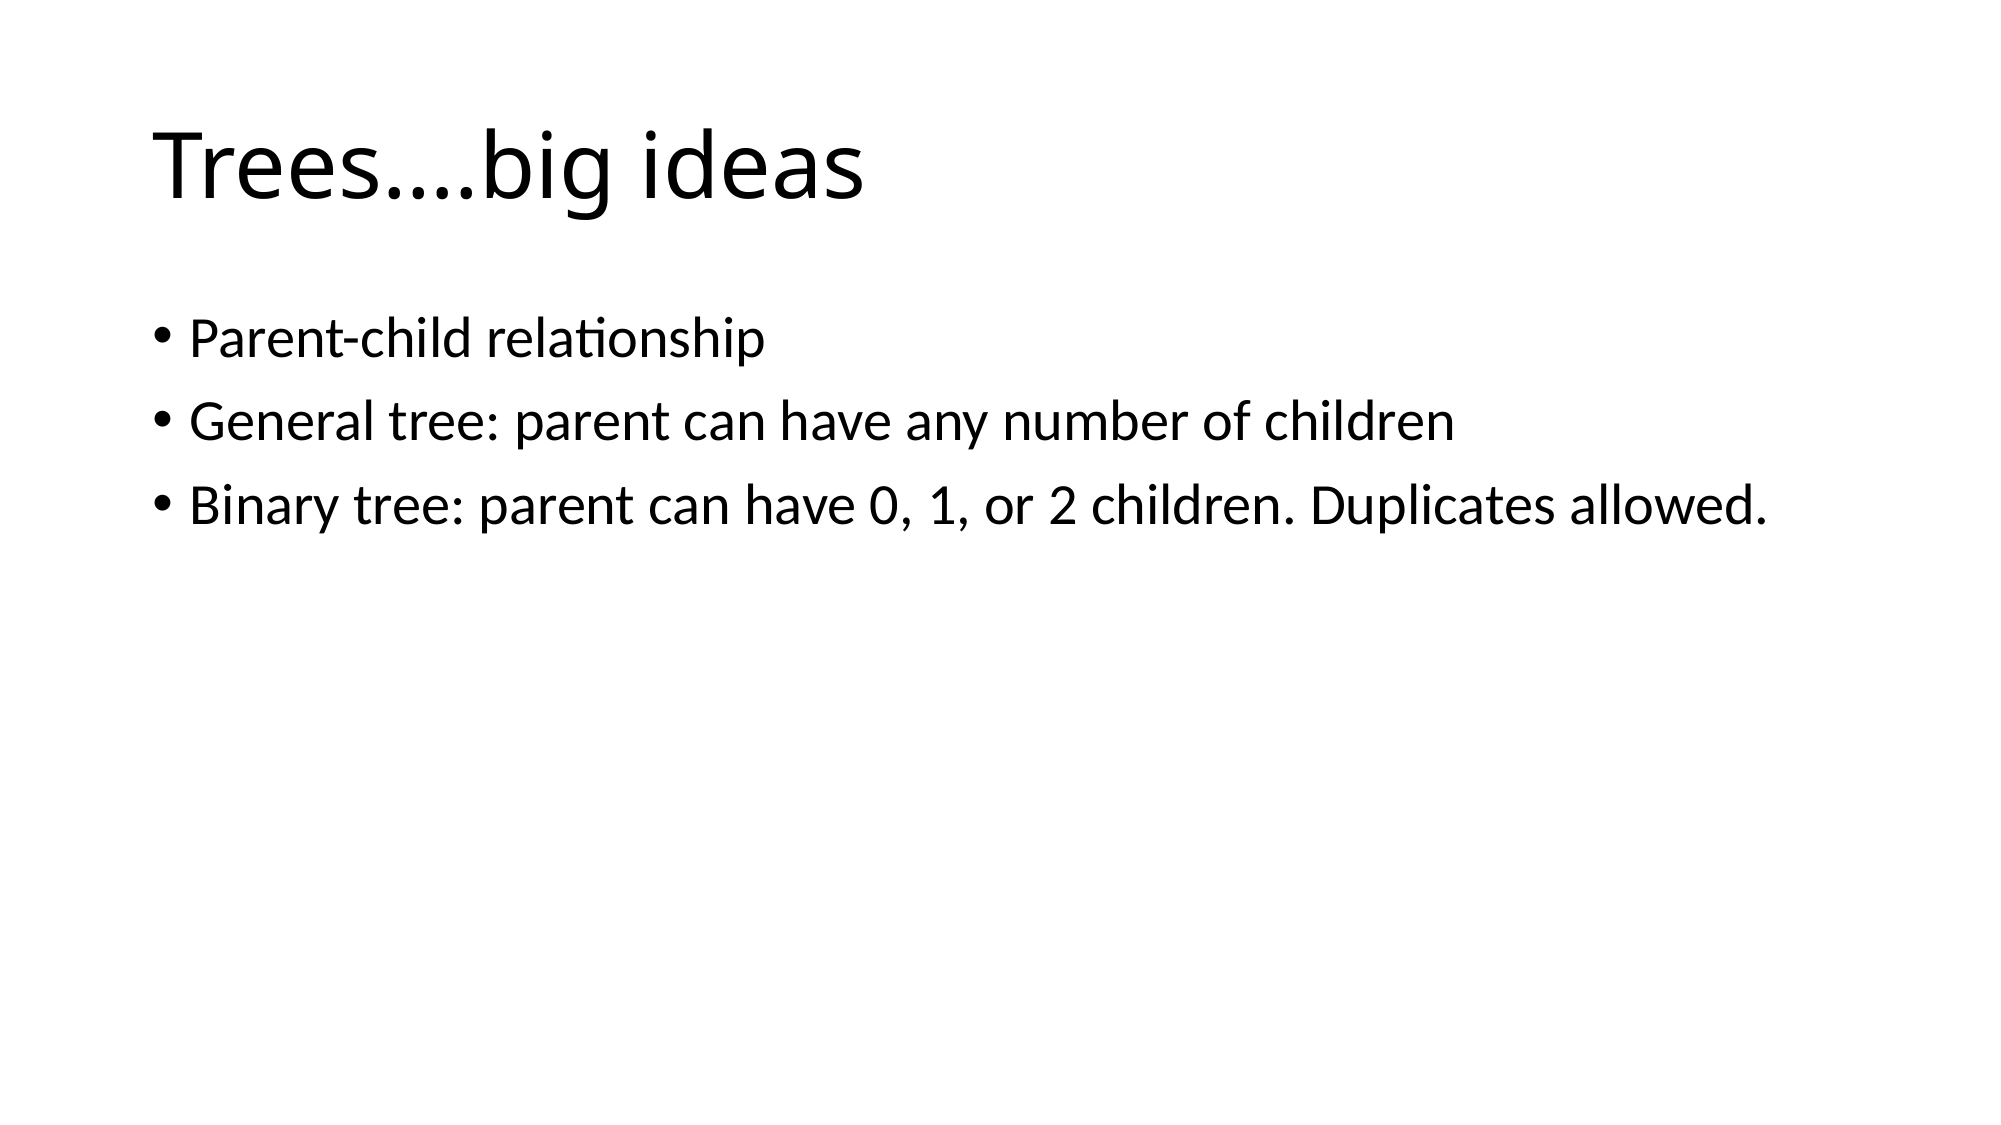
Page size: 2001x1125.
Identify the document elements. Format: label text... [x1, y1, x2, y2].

list Parent-child relationship General tree: parent can have any number of children Binary tree: parent can have 0, 1, or 2 children. Duplicates allowed. [137, 299, 1863, 1014]
title Trees….big ideas [137, 59, 1863, 278]
